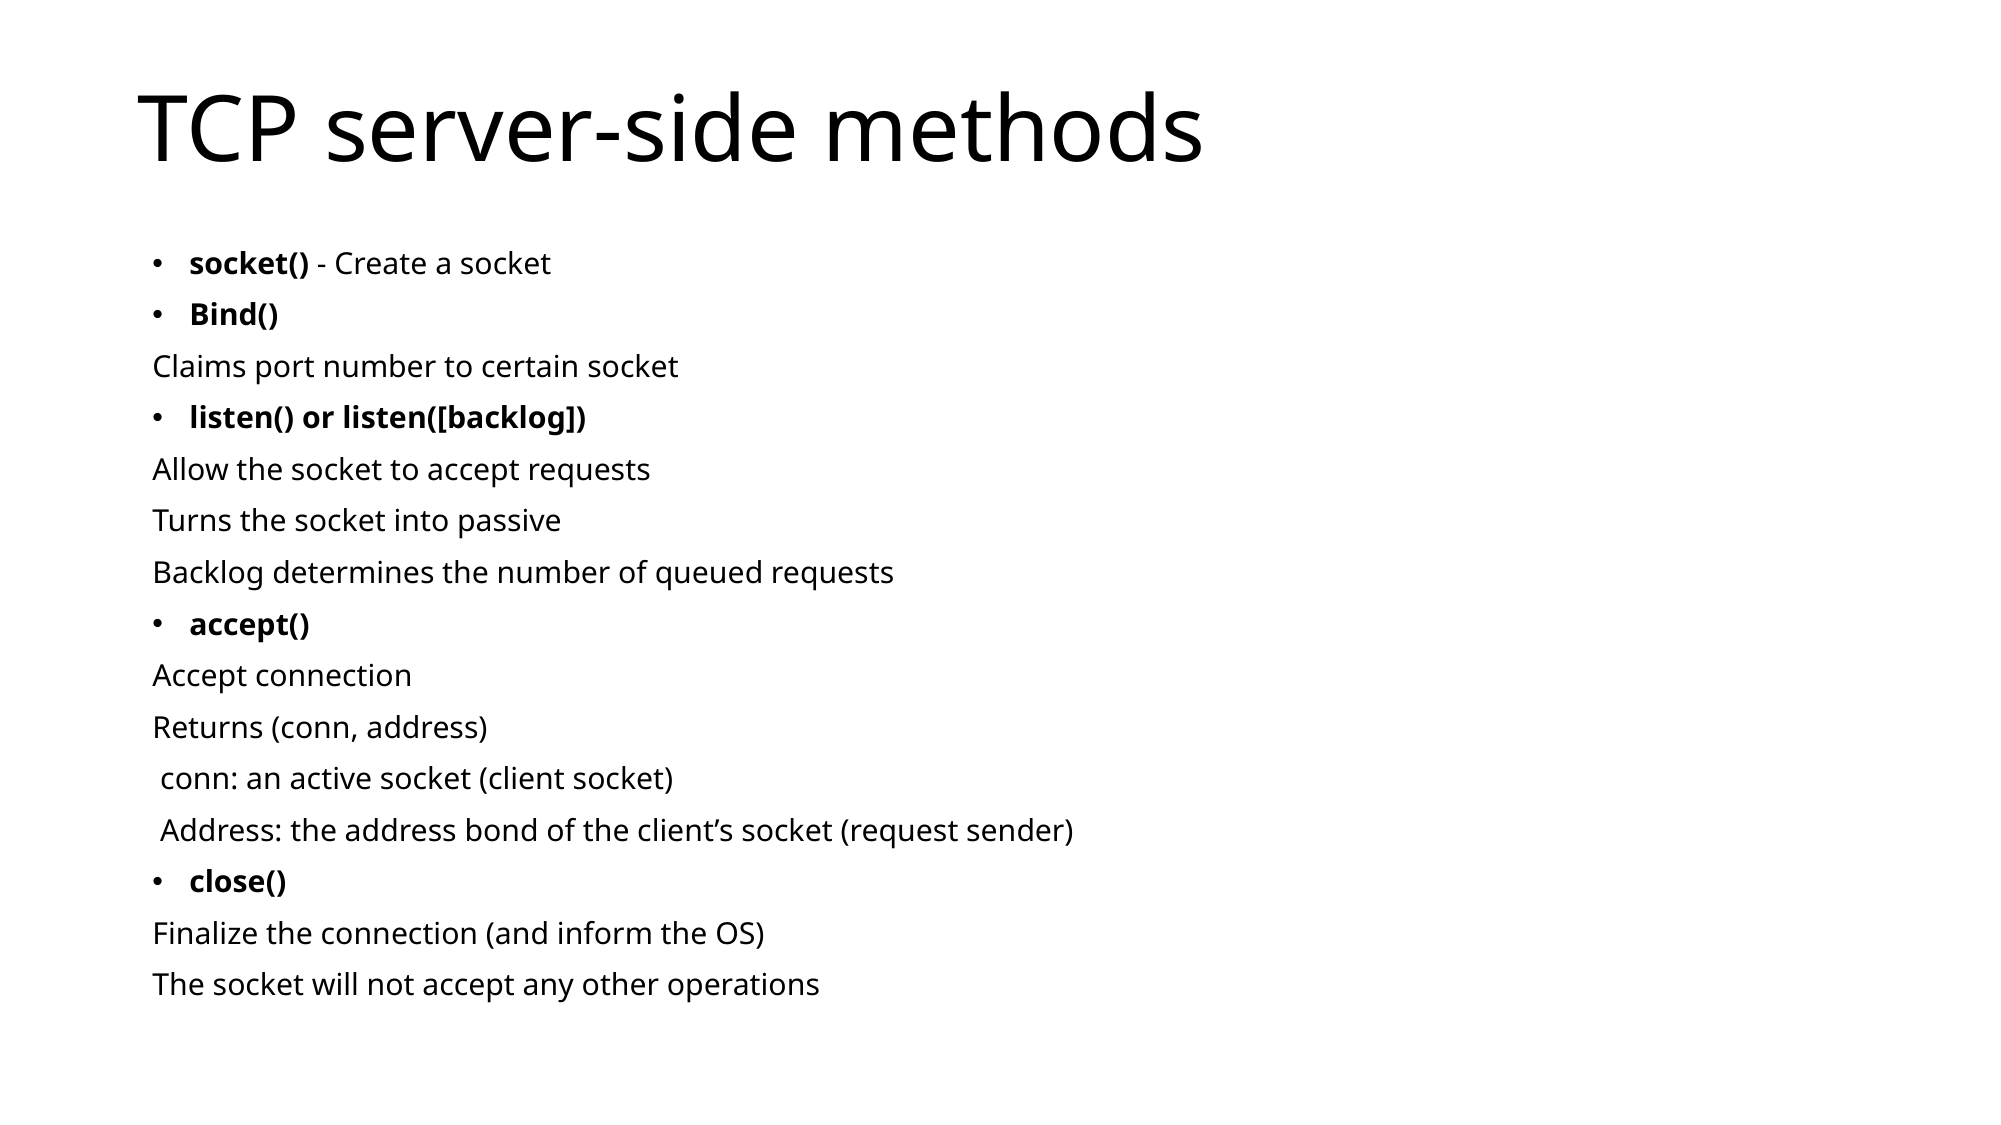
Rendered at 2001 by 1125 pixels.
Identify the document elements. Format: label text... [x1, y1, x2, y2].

title TCP server-side methods [122, 23, 1848, 241]
list socket() - Create a socket Bind() Claims port number to certain socket listen() or listen([backlog]) Allow the socket to accept requests Turns the socket into passive Backlog determines the number of queued requests accept() Accept connection Returns (conn, address) conn: an active socket (client socket) Address: the address bond of the client’s socket (request sender) close() Finalize the connection (and inform the OS) The socket will not accept any other operations [137, 240, 1863, 1014]
